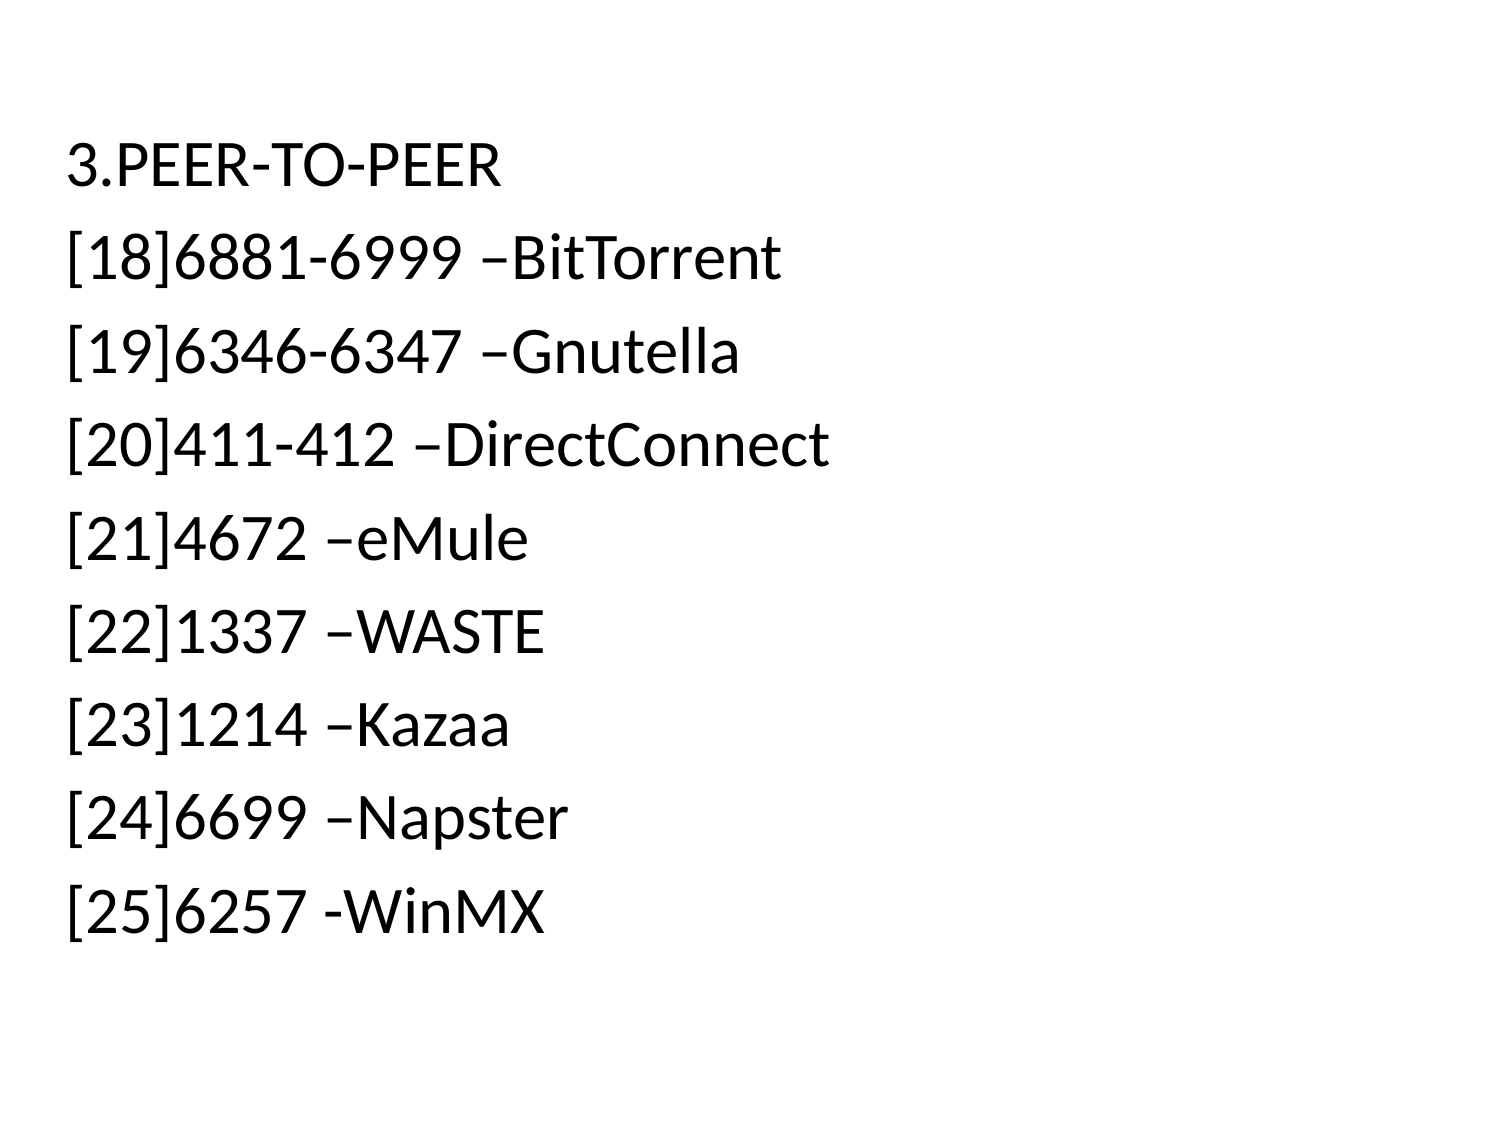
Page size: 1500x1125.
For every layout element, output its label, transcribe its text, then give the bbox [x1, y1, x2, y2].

list 3.PEER-TO-PEER [18]6881-6999 –BitTorrent [19]6346-6347 –Gnutella [20]411-412 –DirectConnect [21]4672 –eMule [22]1337 –WASTE [23]1214 –Kazaa [24]6699 –Napster [25]6257 -WinMX [50, 112, 1425, 1063]
